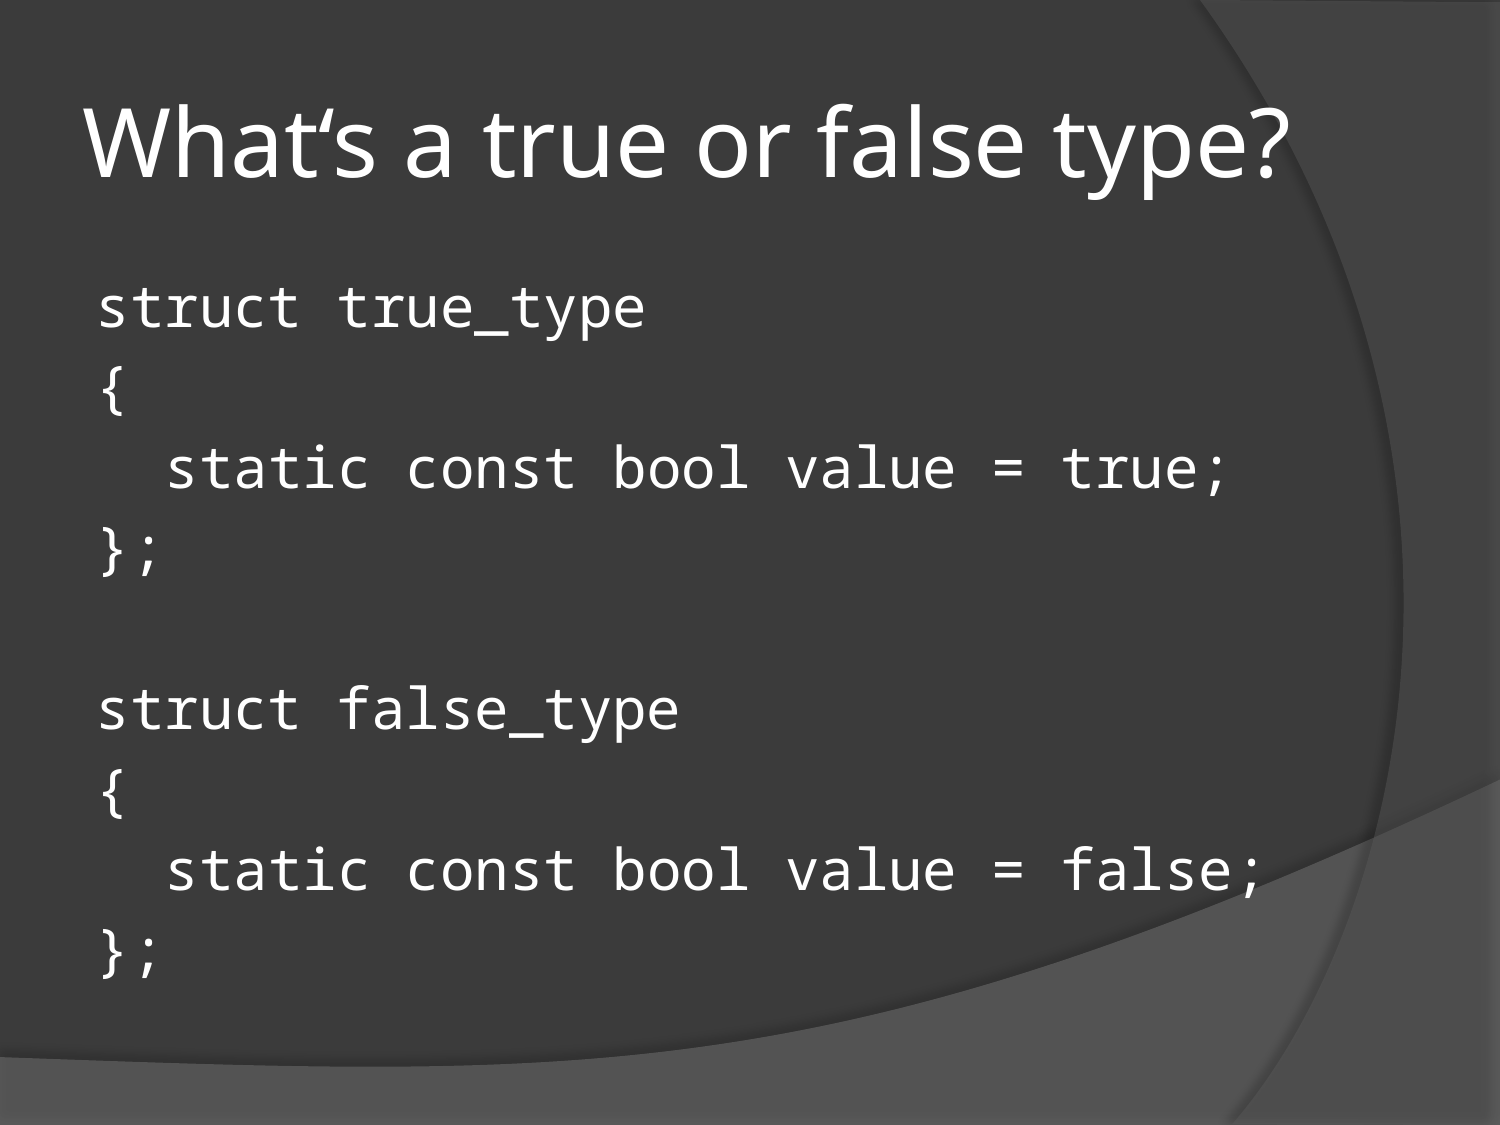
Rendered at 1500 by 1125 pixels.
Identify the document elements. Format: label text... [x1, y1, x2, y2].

title What‘s a true or false type? [75, 45, 1300, 233]
list struct true_type { static const bool value = true; }; struct false_type { static const bool value = false; }; [75, 262, 1300, 1005]
